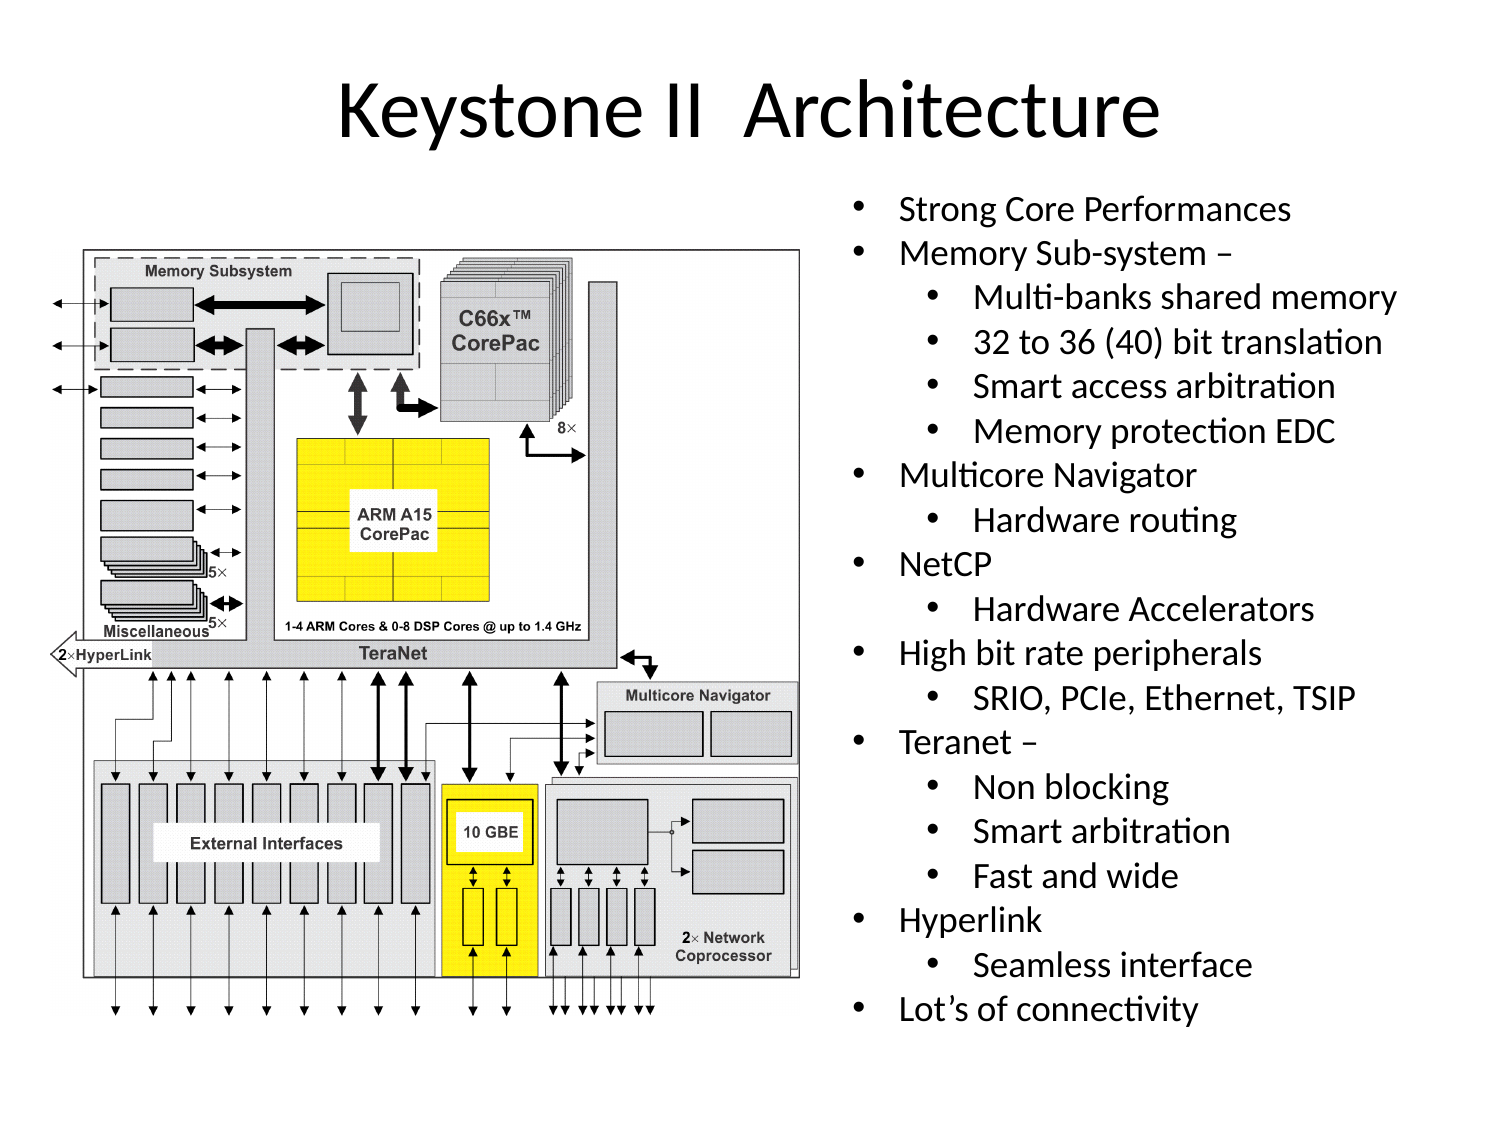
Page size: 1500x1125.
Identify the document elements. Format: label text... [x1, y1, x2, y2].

title Keystone II Architecture [75, 45, 1425, 163]
picture [49, 249, 801, 1016]
text_box Strong Core Performances Memory Sub-system – Multi-banks shared memory 32 to 36 (40) bit translation Smart access arbitration Memory protection EDC Multicore Navigator Hardware routing NetCP Hardware Accelerators High bit rate peripherals SRIO, PCIe, Ethernet, TSIP Teranet – Non blocking Smart arbitration Fast and wide Hyperlink Seamless interface Lot’s of connectivity [837, 176, 1441, 1038]
